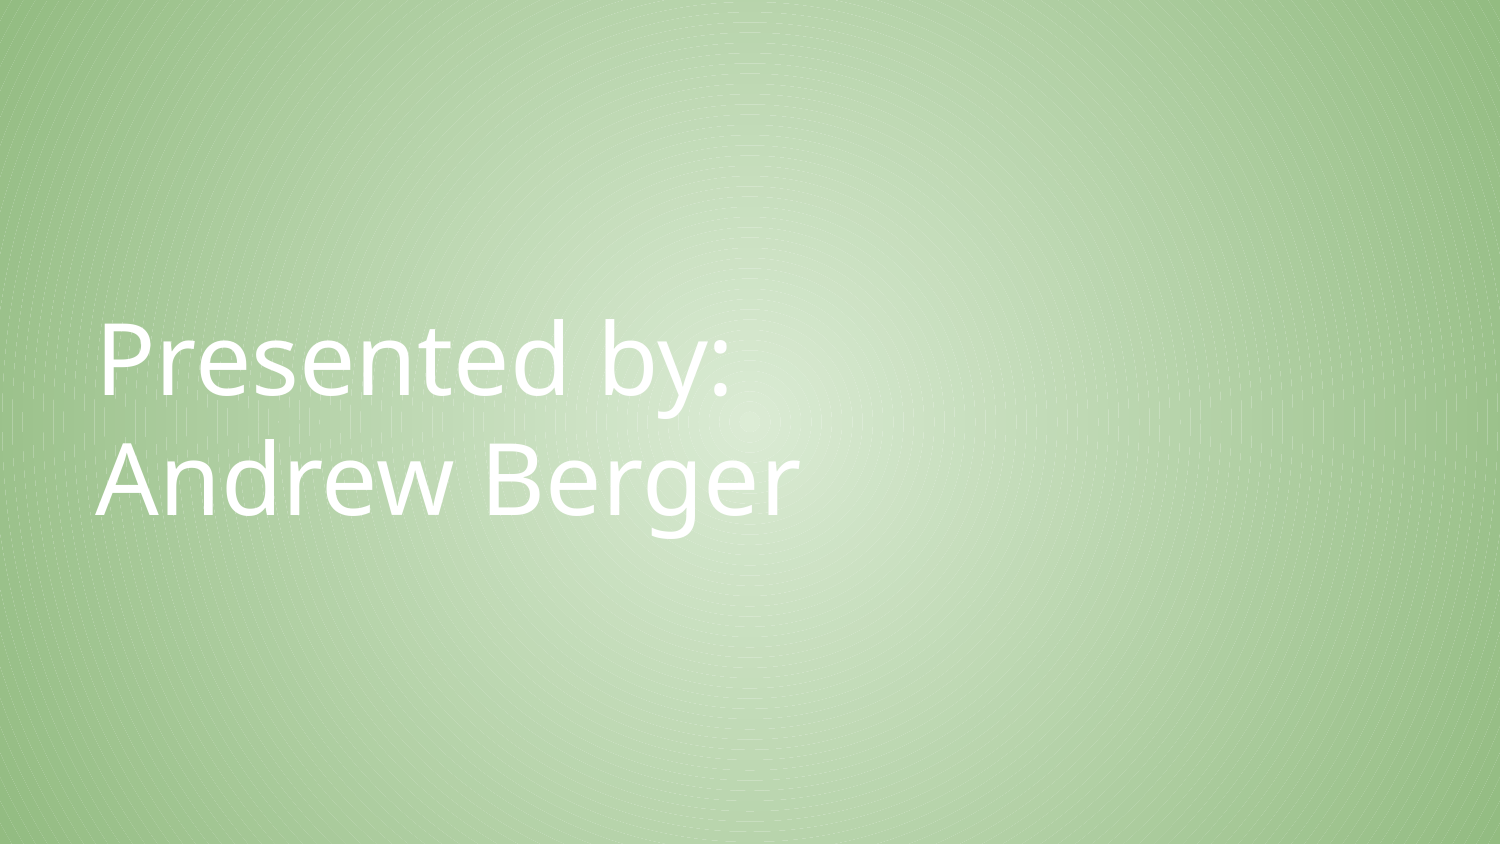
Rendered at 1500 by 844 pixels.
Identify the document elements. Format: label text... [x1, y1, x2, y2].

title Presented by: Andrew Berger [80, 80, 1102, 752]
